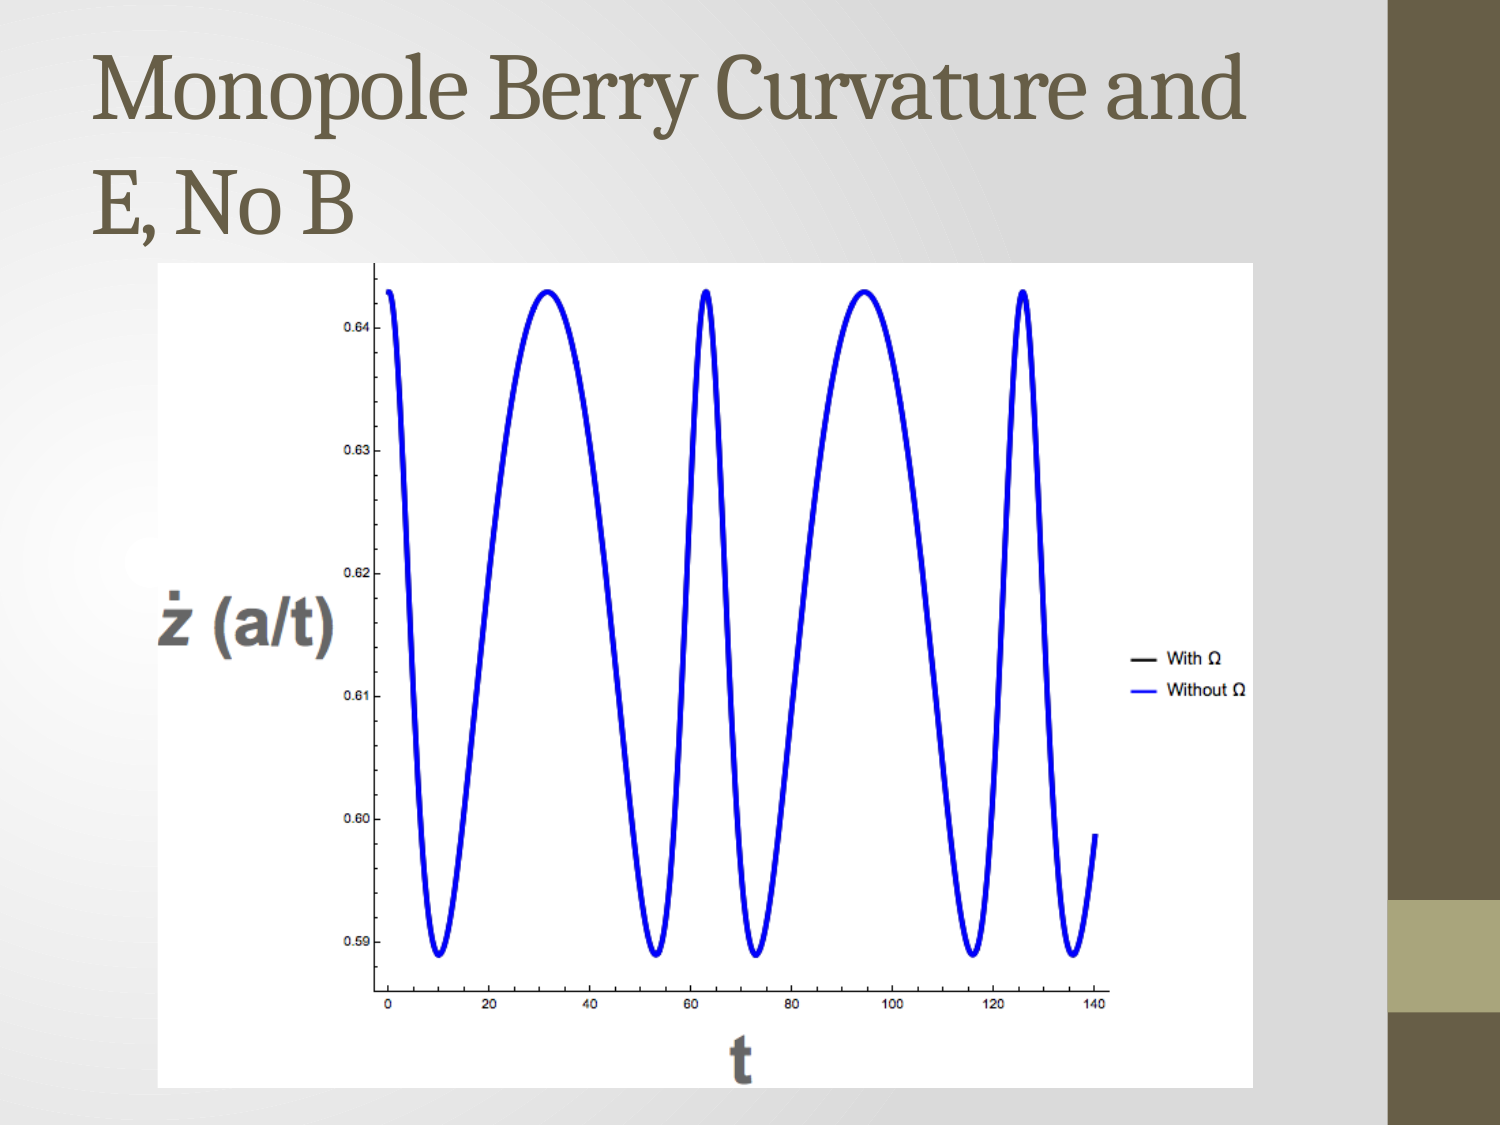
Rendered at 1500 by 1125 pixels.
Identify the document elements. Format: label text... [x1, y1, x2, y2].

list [157, 262, 1254, 1089]
title Monopole Berry Curvature and E, No B [75, 45, 1325, 233]
